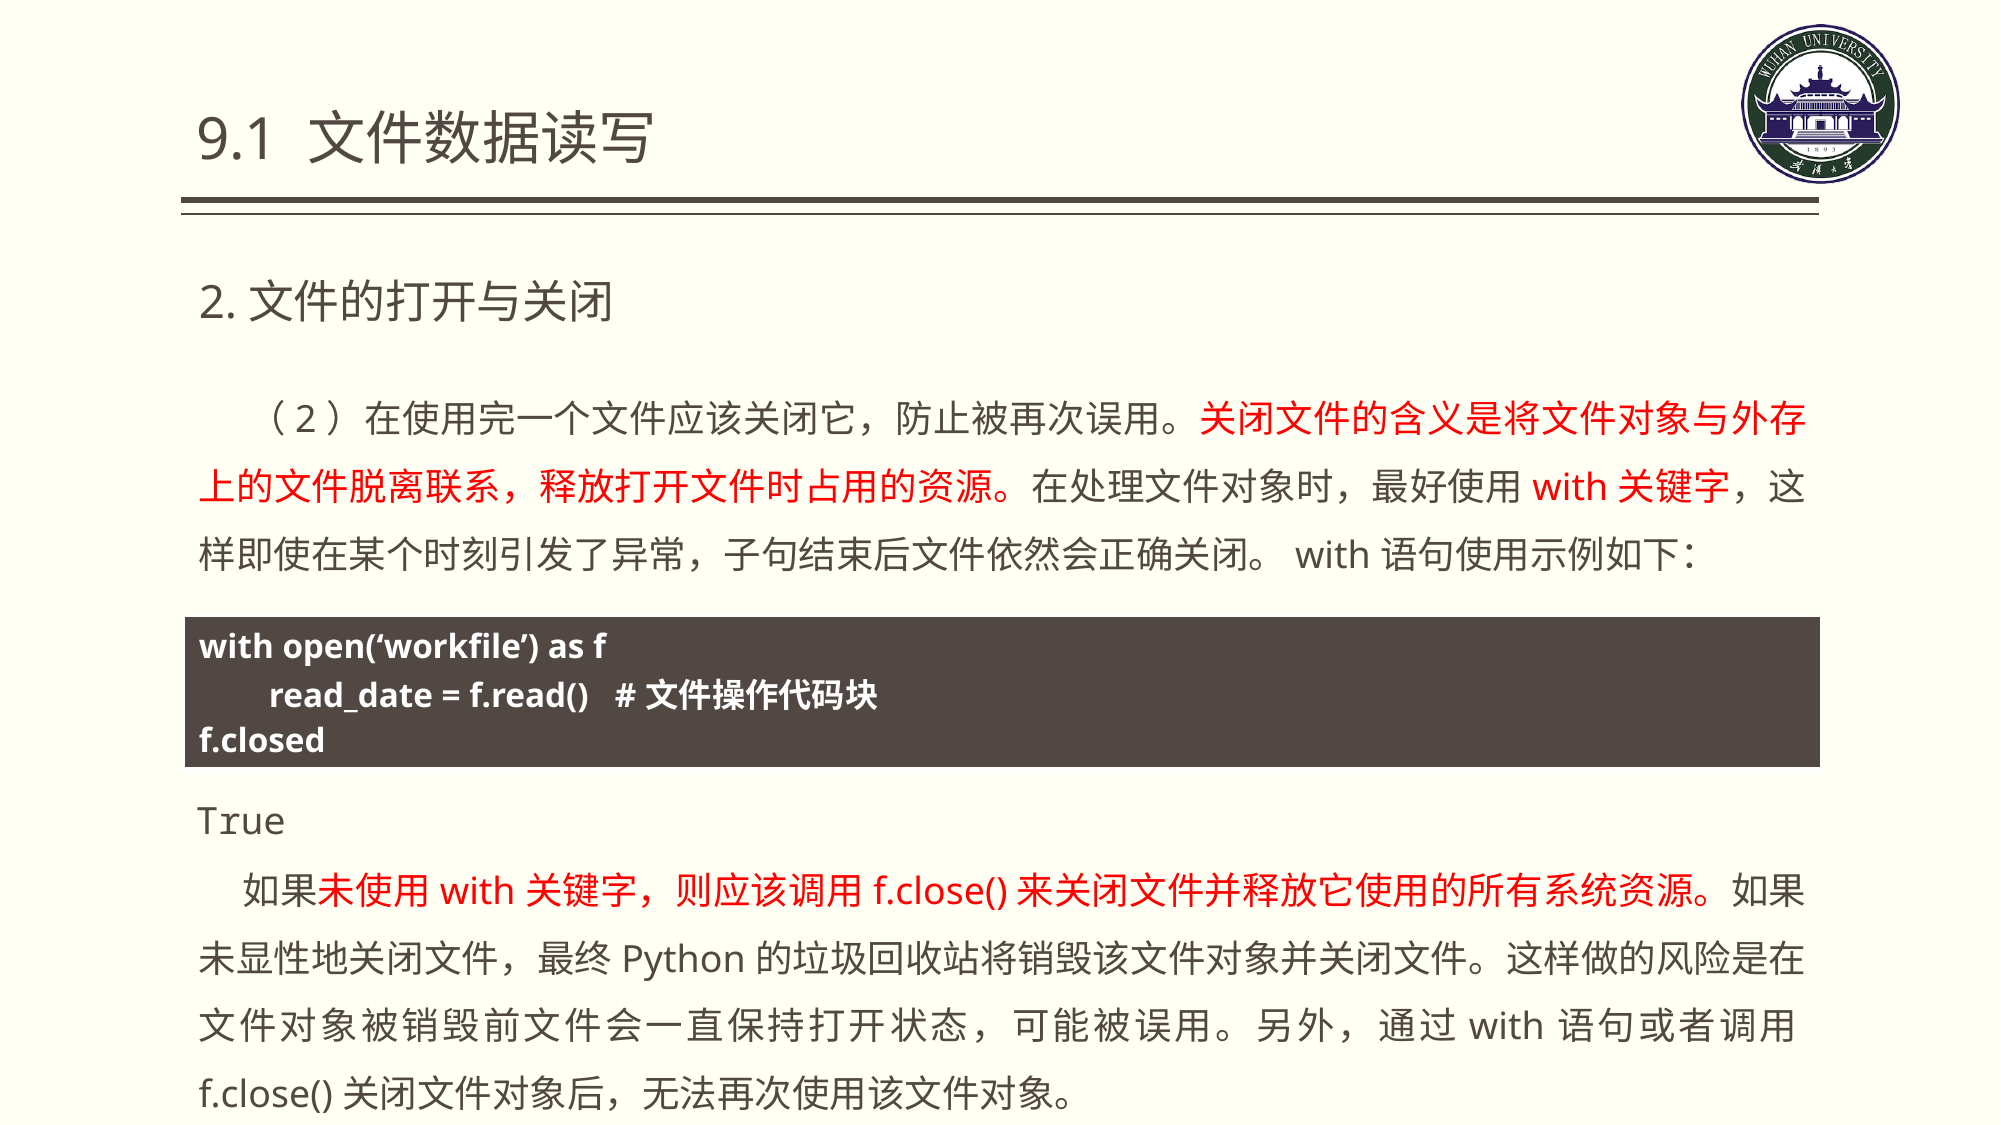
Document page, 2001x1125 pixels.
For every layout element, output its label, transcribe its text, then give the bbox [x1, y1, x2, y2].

picture [1741, 24, 1900, 184]
table_header with open(‘workfile’) as f read_date = f.read() #文件操作代码块 f.closed [185, 617, 1820, 767]
text_box （2）在使用完一个文件应该关闭它，防止被再次误用。关闭文件的含义是将文件对象与外存上的文件脱离联系，释放打开文件时占用的资源。在处理文件对象时，最好使用with关键字，这样即使在某个时刻引发了异常，子句结束后文件依然会正确关闭。with语句使用示例如下： [183, 358, 1822, 584]
text_box 如果未使用with关键字，则应该调用f.close()来关闭文件并释放它使用的所有系统资源。如果未显性地关闭文件，最终Python的垃圾回收站将销毁该文件对象并关闭文件。这样做的风险是在文件对象被销毁前文件会一直保持打开状态，可能被误用。另外，通过with语句或者调用f.close()关闭文件对象后，无法再次使用该文件对象。 [183, 837, 1822, 1063]
text_box 9.1 文件数据读写 [181, 87, 1819, 180]
text_box 2.文件的打开与关闭 [183, 265, 643, 358]
text_box True [181, 783, 1182, 850]
